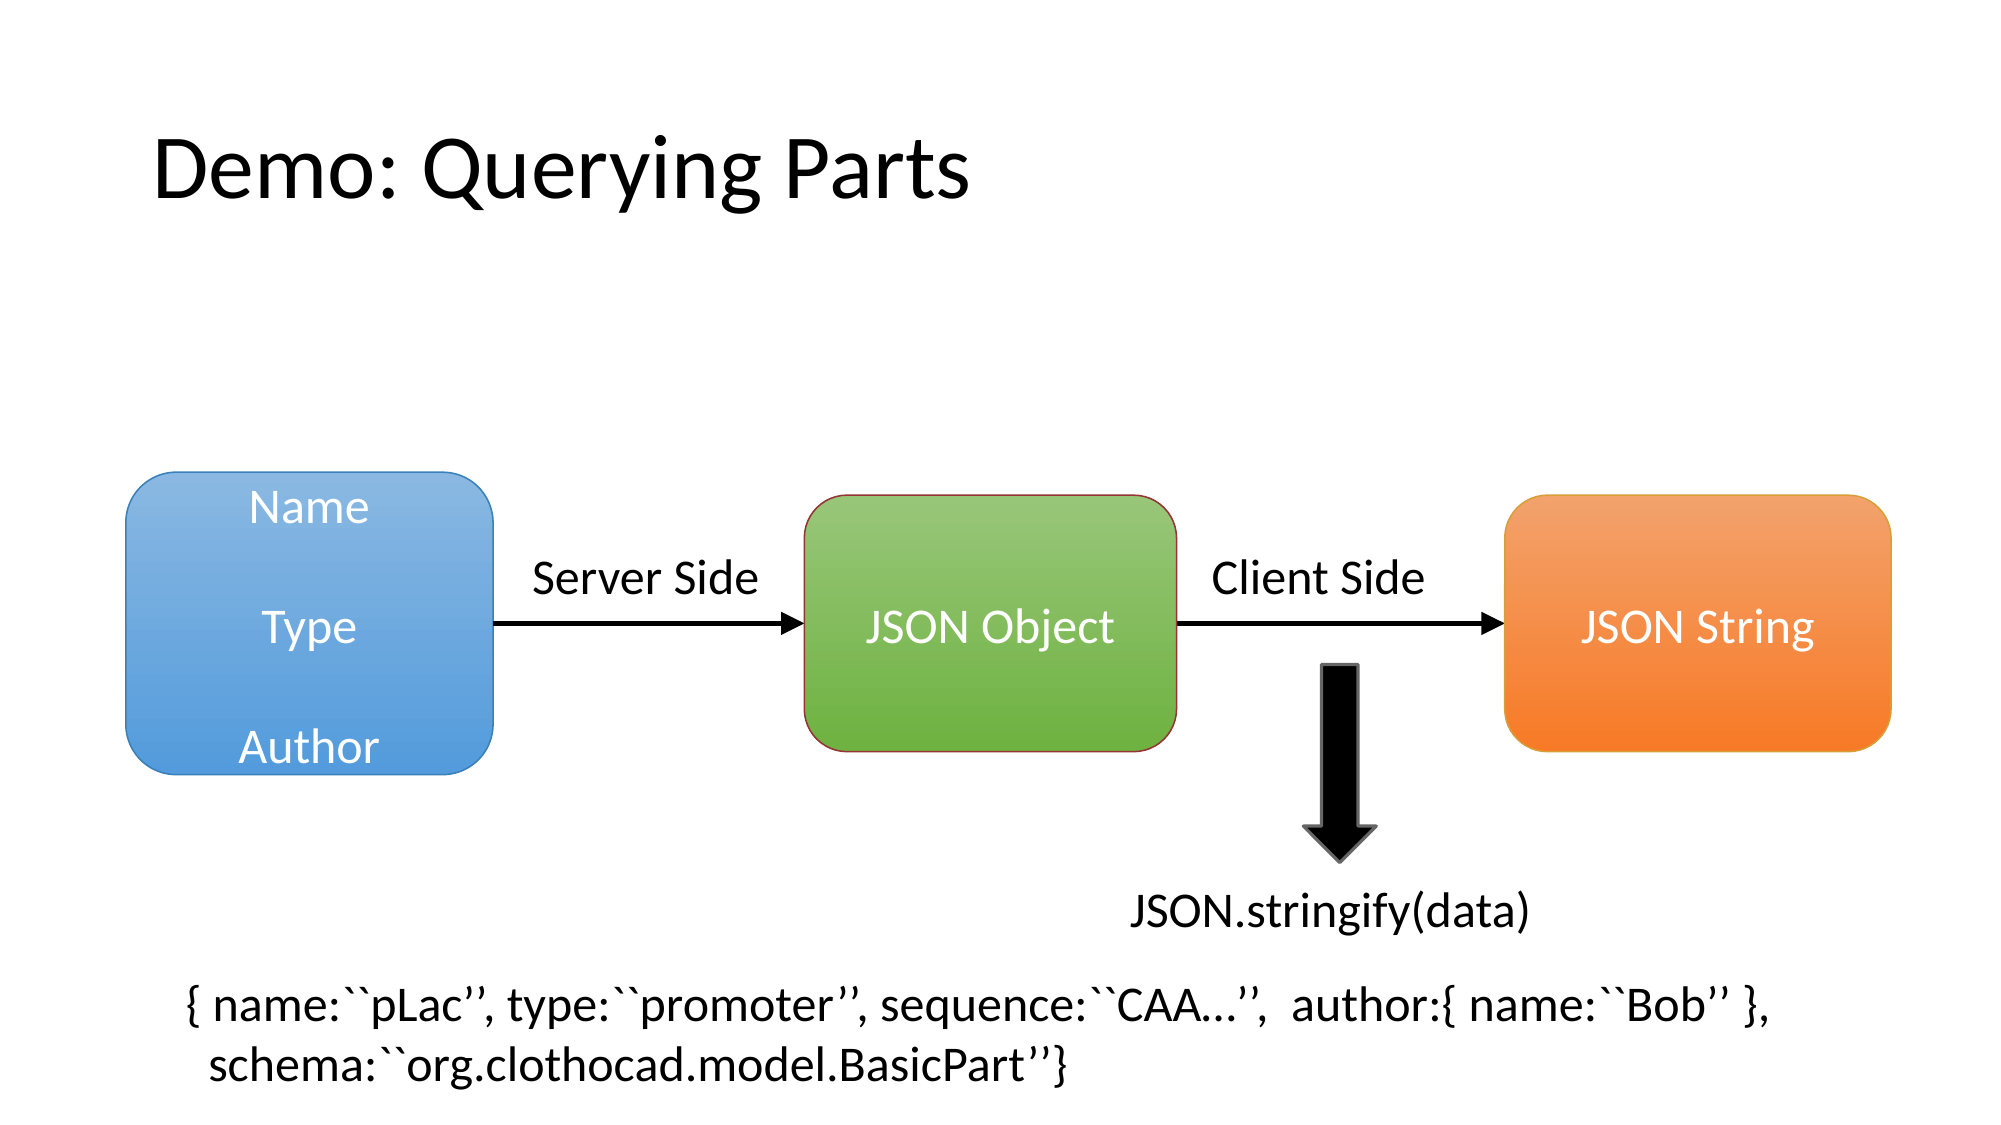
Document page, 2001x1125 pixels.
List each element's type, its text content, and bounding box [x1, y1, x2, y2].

text_box { name:``pLac’’, type:``promoter’’, sequence:``CAA…’’, author:{ name:``Bob’’ }, schema:``org.clothocad.model.BasicPart’’} [170, 956, 2000, 1113]
text_box Server Side [517, 529, 781, 622]
text_box [1303, 664, 1377, 862]
text_box Client Side [1196, 529, 1485, 622]
title Demo: Querying Parts [137, 59, 1863, 278]
text_box JSON String [1504, 495, 1892, 752]
text_box JSON Object [804, 495, 1177, 752]
text_box Name Type Author [125, 472, 494, 775]
text_box JSON.stringify(data) [1114, 862, 1565, 956]
